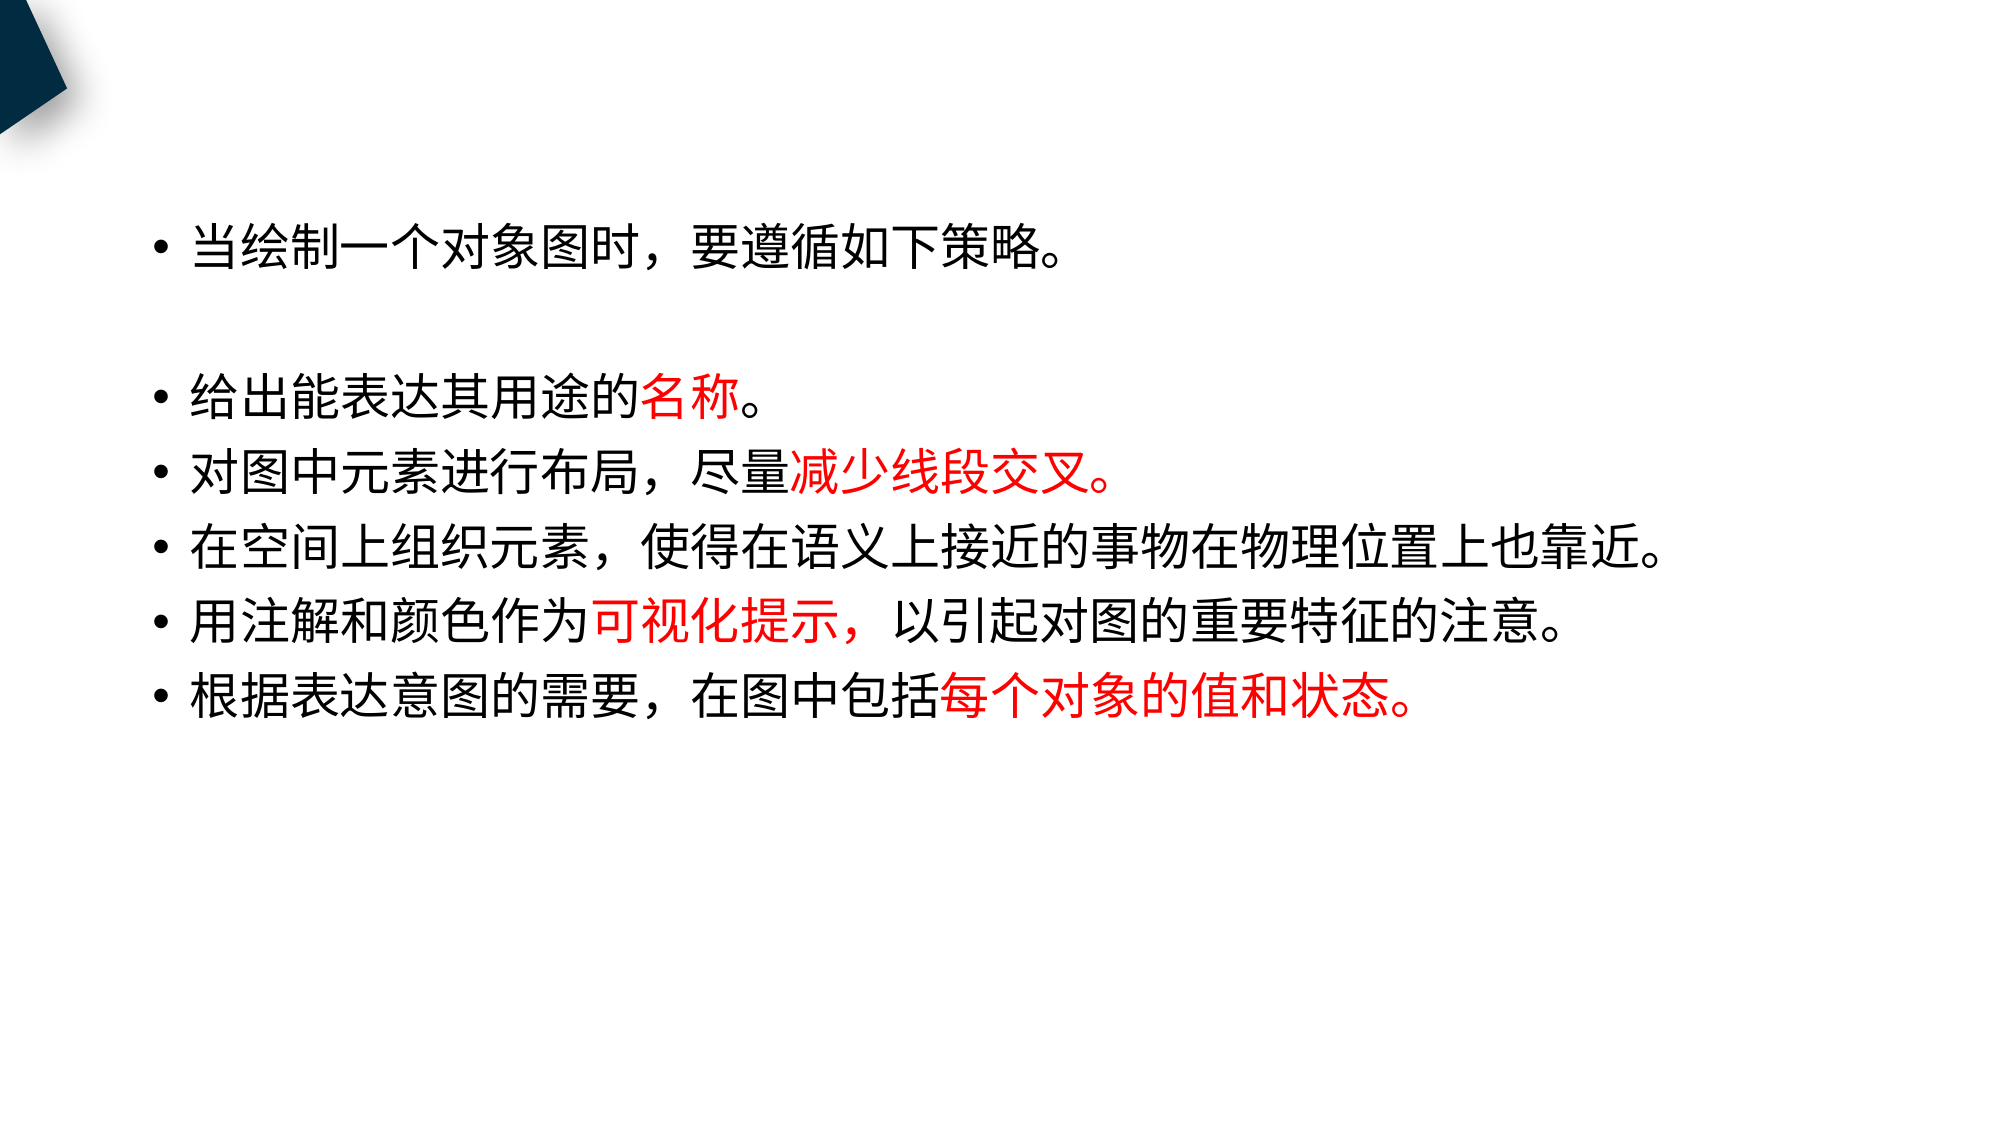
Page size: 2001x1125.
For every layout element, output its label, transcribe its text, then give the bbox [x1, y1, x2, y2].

text_box [0, 0, 68, 135]
list 当绘制一个对象图时，要遵循如下策略。 给出能表达其用途的名称。 对图中元素进行布局，尽量减少线段交叉。 在空间上组织元素，使得在语义上接近的事物在物理位置上也靠近。 用注解和颜色作为可视化提示，以引起对图的重要特征的注意。 根据表达意图的需要，在图中包括每个对象的值和状态。 [137, 134, 1863, 1014]
